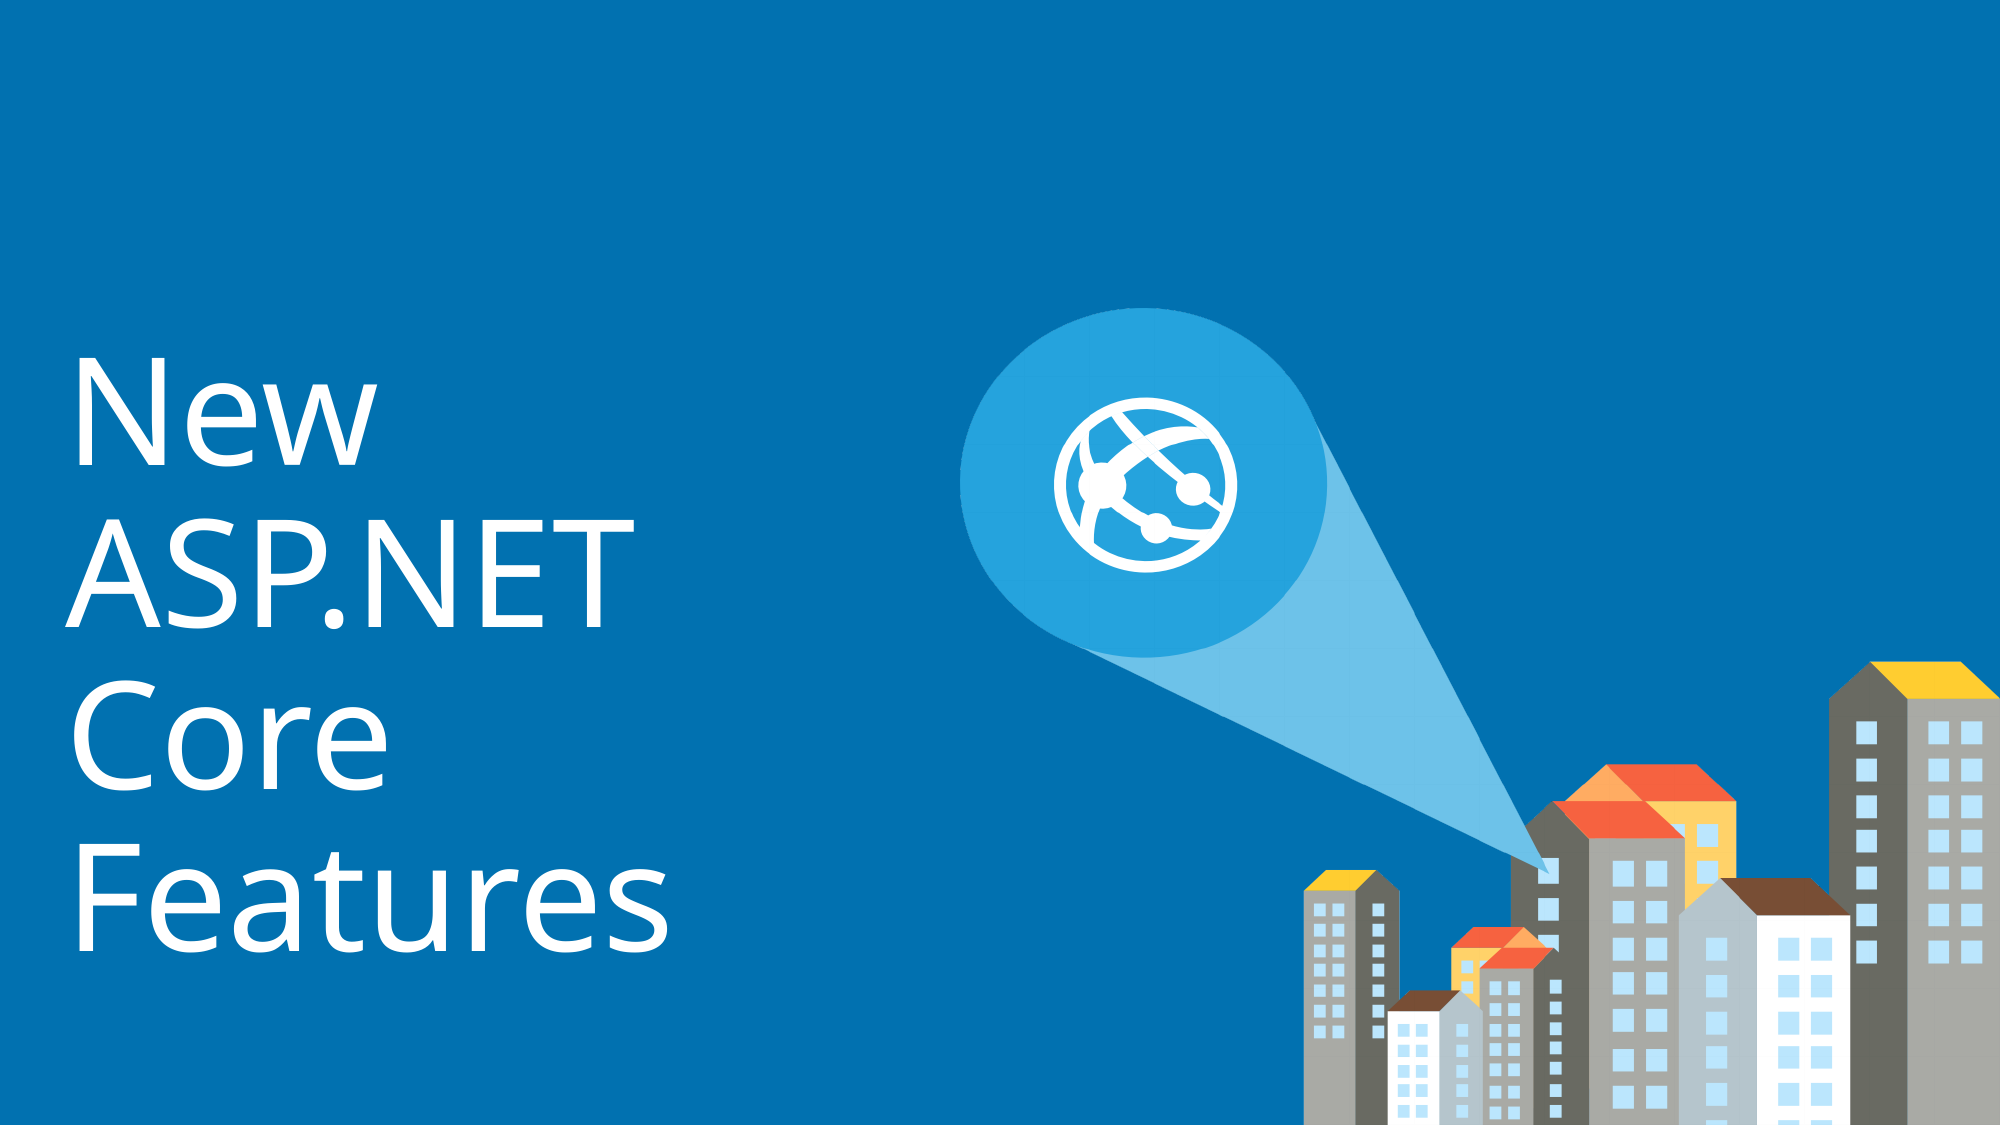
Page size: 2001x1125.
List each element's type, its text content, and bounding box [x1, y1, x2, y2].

title New ASP.NET Core Features [50, 109, 994, 992]
picture [960, 308, 2000, 1125]
